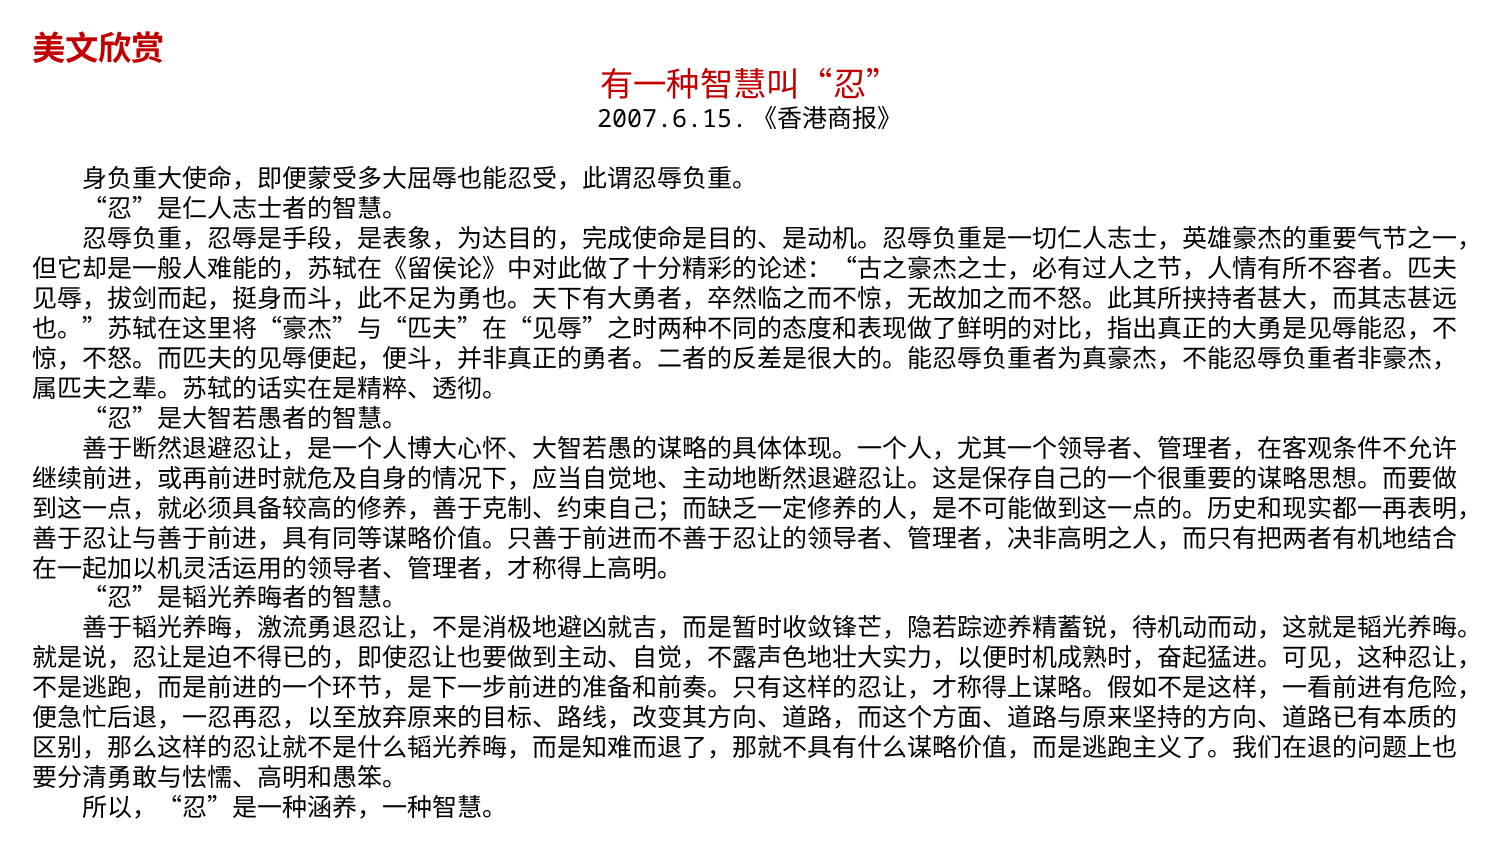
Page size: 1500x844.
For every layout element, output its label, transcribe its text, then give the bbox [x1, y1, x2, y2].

text_box 有一种智慧叫“忍” 2007.6.15.《香港商报》 身负重大使命，即便蒙受多大屈辱也能忍受，此谓忍辱负重。 “忍”是仁人志士者的智慧。 忍辱负重，忍辱是手段，是表象，为达目的，完成使命是目的、是动机。忍辱负重是一切仁人志士，英雄豪杰的重要气节之一，但它却是一般人难能的，苏轼在《留侯论》中对此做了十分精彩的论述：“古之豪杰之士，必有过人之节，人情有所不容者。匹夫见辱，拔剑而起，挺身而斗，此不足为勇也。天下有大勇者，卒然临之而不惊，无故加之而不怒。此其所挟持者甚大，而其志甚远也。”苏轼在这里将“豪杰”与“匹夫”在“见辱”之时两种不同的态度和表现做了鲜明的对比，指出真正的大勇是见辱能忍，不惊，不怒。而匹夫的见辱便起，便斗，并非真正的勇者。二者的反差是很大的。能忍辱负重者为真豪杰，不能忍辱负重者非豪杰，属匹夫之辈。苏轼的话实在是精粹、透彻。 “忍”是大智若愚者的智慧。 善于断然退避忍让，是一个人博大心怀、大智若愚的谋略的具体体现。一个人，尤其一个领导者、管理者，在客观条件不允许继续前进，或再前进时就危及自身的情况下，应当自觉地、主动地断然退避忍让。这是保存自己的一个很重要的谋略思想。而要做到这一点，就必须具备较高的修养，善于克制、约束自己；而缺乏一定修养的人，是不可能做到这一点的。历史和现实都一再表明，善于忍让与善于前进，具有同等谋略价值。只善于前进而不善于忍让的领导者、管理者，决非高明之人，而只有把两者有机地结合在一起加以机灵活运用的领导者、管理者，才称得上高明。 “忍”是韬光养晦者的智慧。 善于韬光养晦，激流勇退忍让，不是消极地避凶就吉，而是暂时收敛锋芒，隐若踪迹养精蓄锐，待机动而动，这就是韬光养晦。就是说，忍让是迫不得已的，即使忍让也要做到主动、自觉，不露声色地壮大实力，以便时机成熟时，奋起猛进。可见，这种忍让，不是逃跑，而是前进的一个环节，是下一步前进的准备和前奏。只有这样的忍让，才称得上谋略。假如不是这样，一看前进有危险，便急忙后退，一忍再忍，以至放弃原来的目标、路线，改变其方向、道路，而这个方面、道路与原来坚持的方向、道路已有本质的区别，那么这样的忍让就不是什么韬光养晦，而是知难而退了，那就不具有什么谋略价值，而是逃跑主义了。我们在退的问题上也要分清勇敢与怯懦、高明和愚笨。 所以，“忍”是一种涵养，一种智慧。 [17, 55, 1483, 829]
text_box 美文欣赏 [17, 20, 183, 55]
